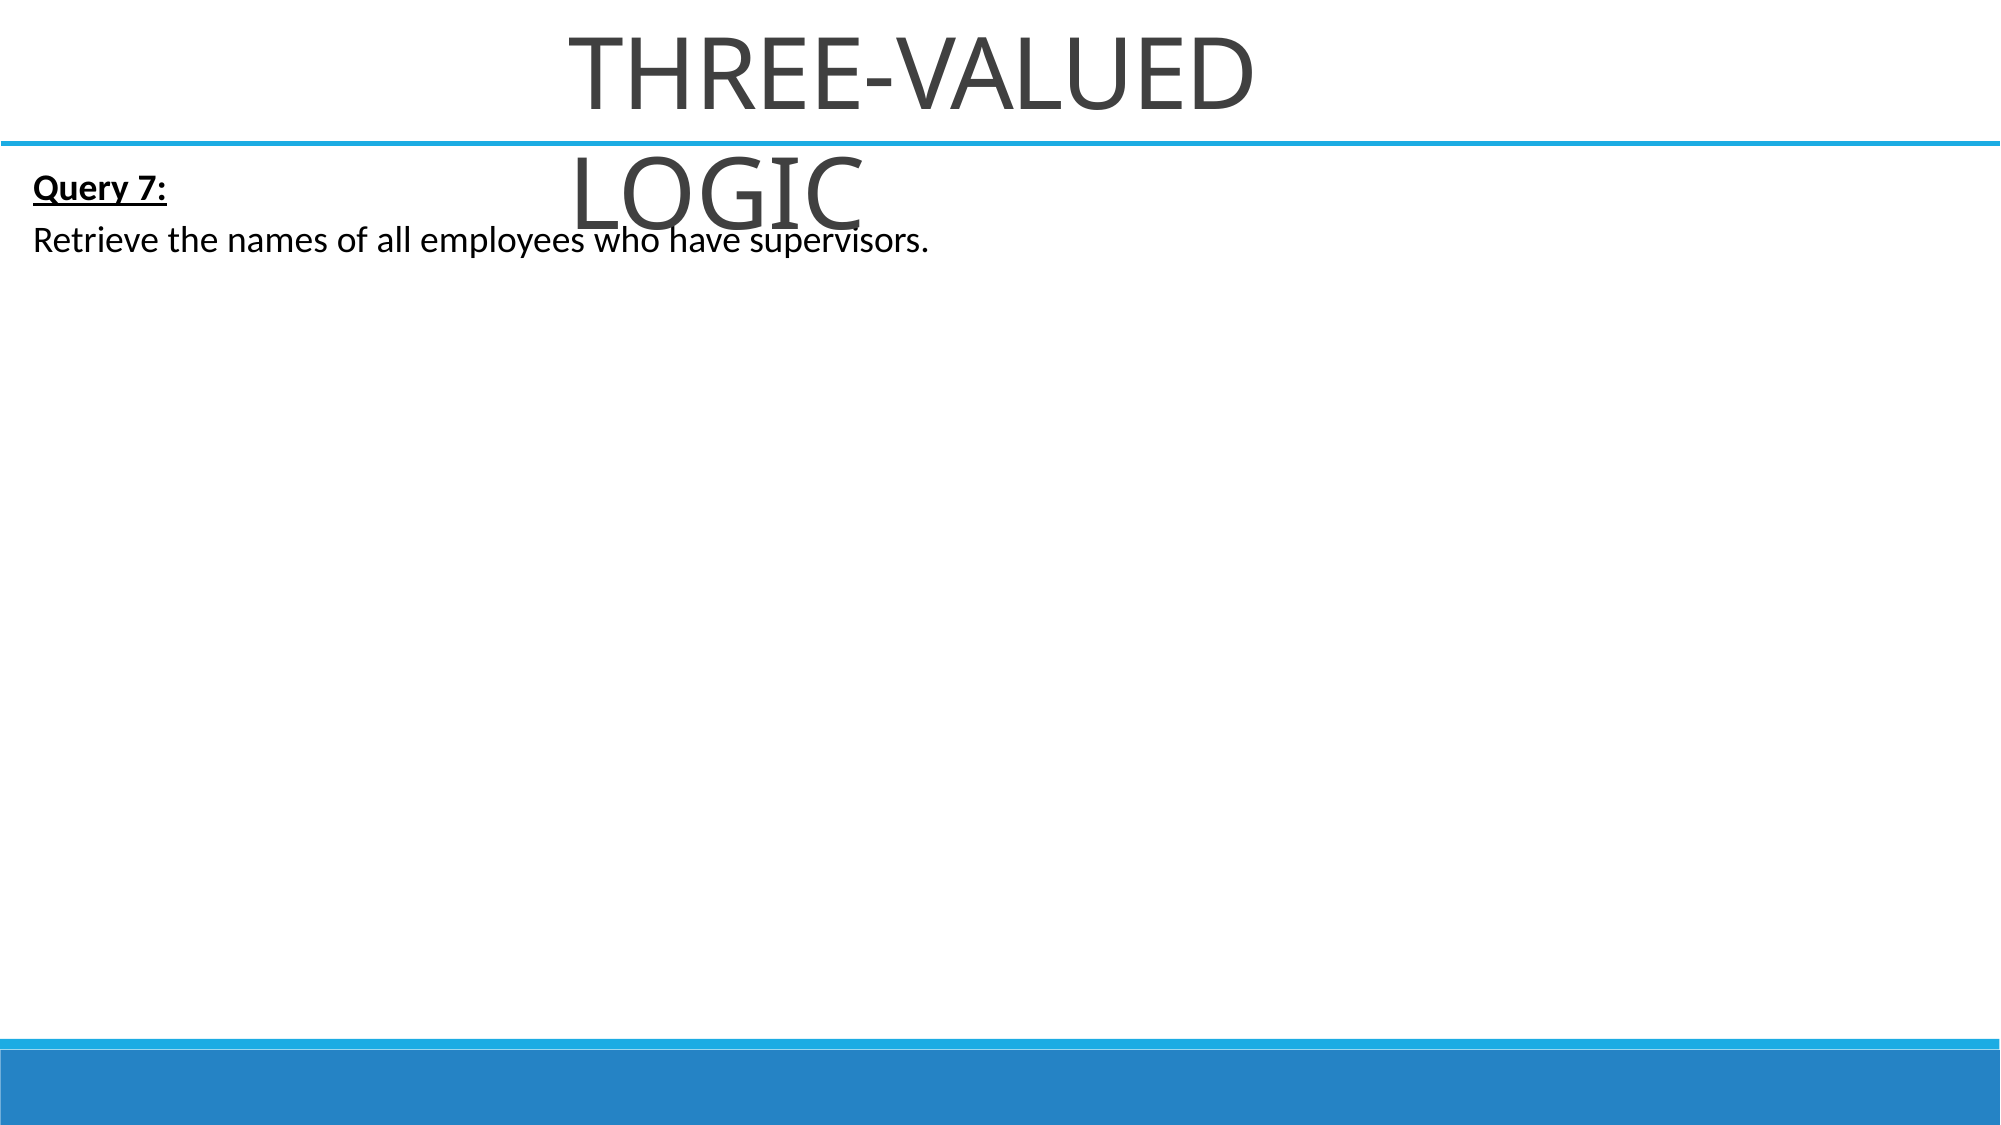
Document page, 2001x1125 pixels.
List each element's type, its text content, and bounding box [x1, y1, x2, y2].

title THREE-VALUED LOGIC [566, 7, 1435, 143]
text_box Query 7: Retrieve the names of all employees who have supervisors. [32, 156, 1525, 260]
title THREE-VALUED LOGIC [566, 144, 1435, 250]
